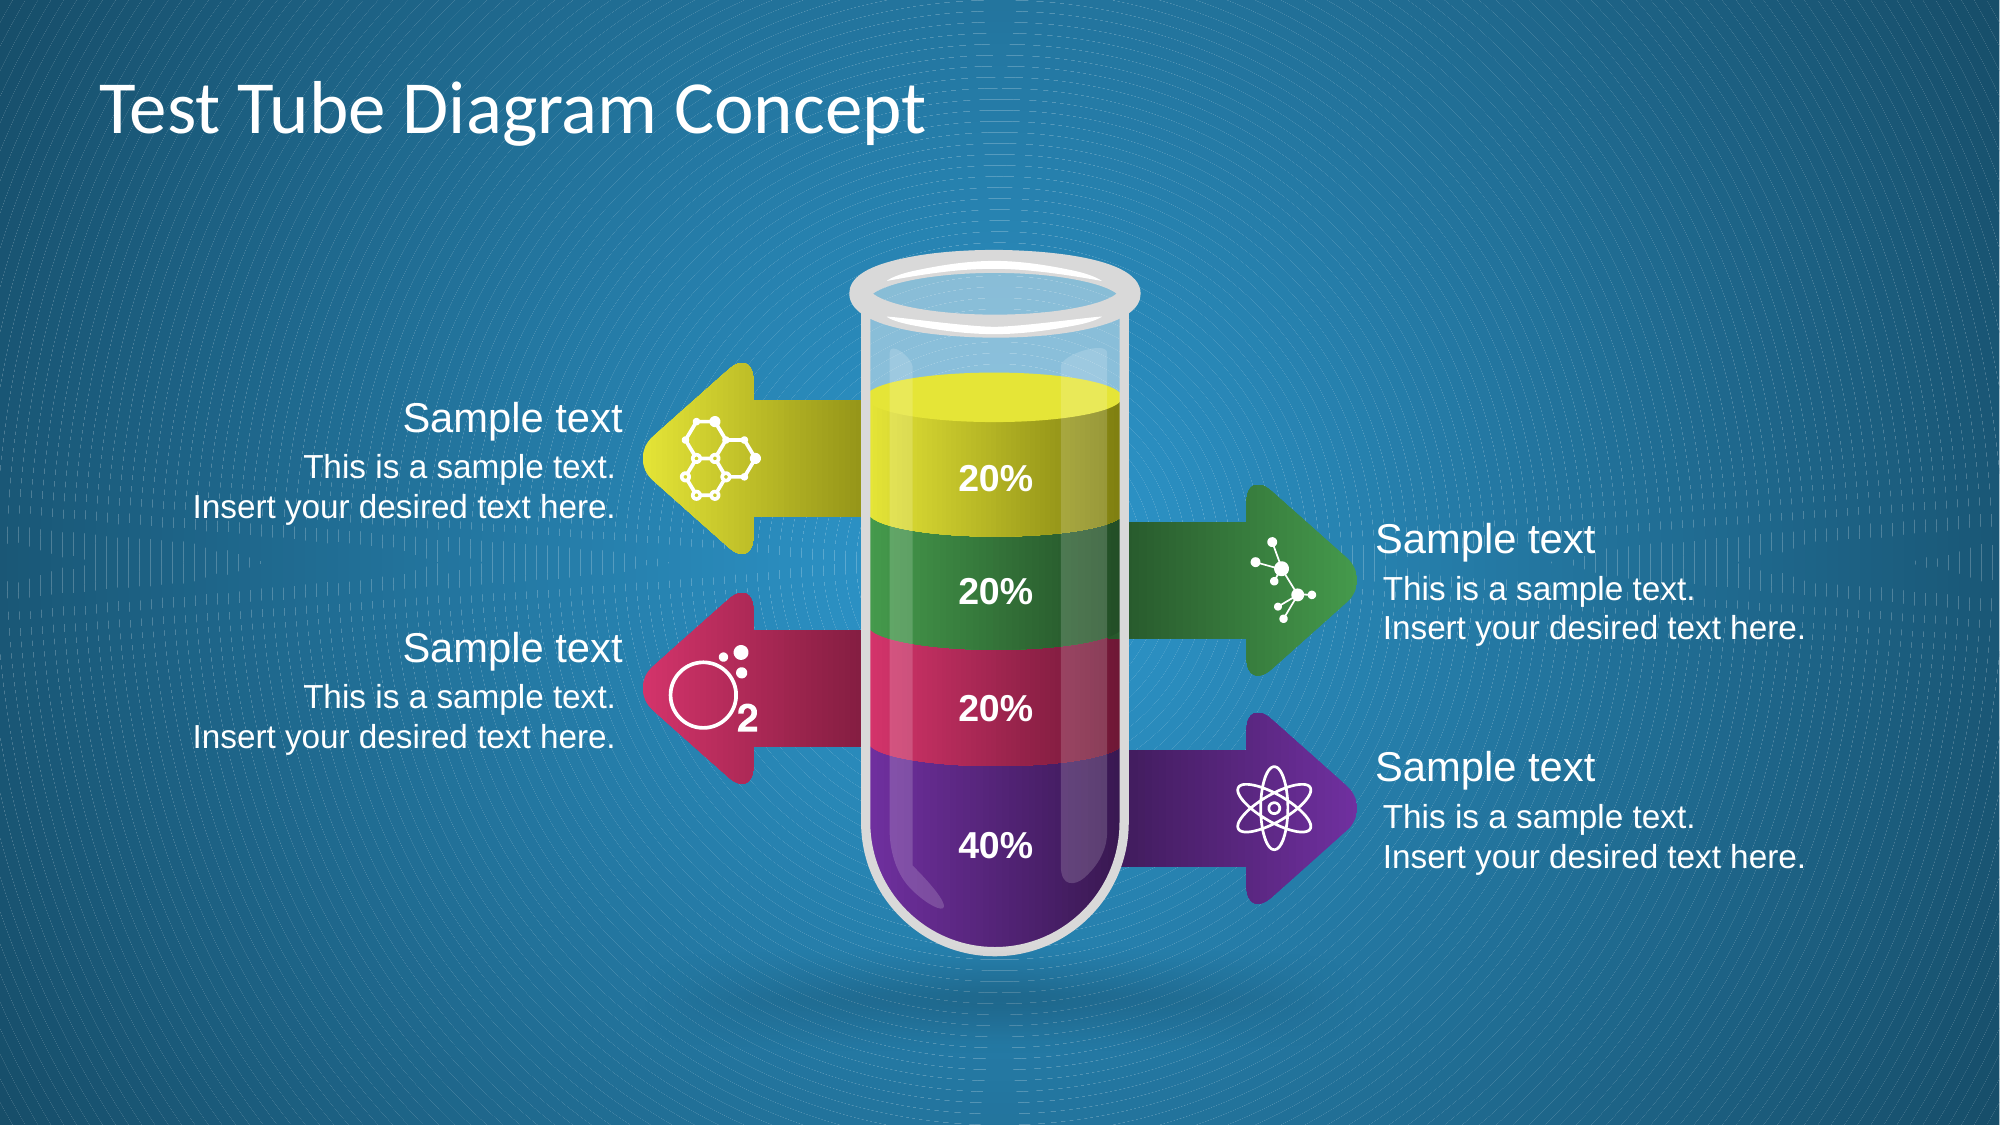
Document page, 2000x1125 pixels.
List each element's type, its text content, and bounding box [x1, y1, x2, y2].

text_box [1072, 348, 1108, 355]
title Test Tube Diagram Concept [99, 45, 1900, 162]
text_box [1119, 299, 1129, 360]
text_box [863, 706, 1361, 952]
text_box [639, 587, 1125, 790]
text_box [886, 316, 1102, 335]
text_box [1360, 504, 1830, 656]
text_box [1365, 732, 1830, 884]
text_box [867, 478, 1361, 682]
text_box [849, 249, 1141, 338]
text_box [639, 357, 1125, 560]
text_box [874, 273, 1115, 314]
text_box [889, 348, 906, 355]
text_box [886, 260, 1102, 281]
text_box [861, 299, 871, 355]
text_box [169, 382, 640, 535]
text_box [871, 320, 1119, 355]
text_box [169, 612, 640, 764]
